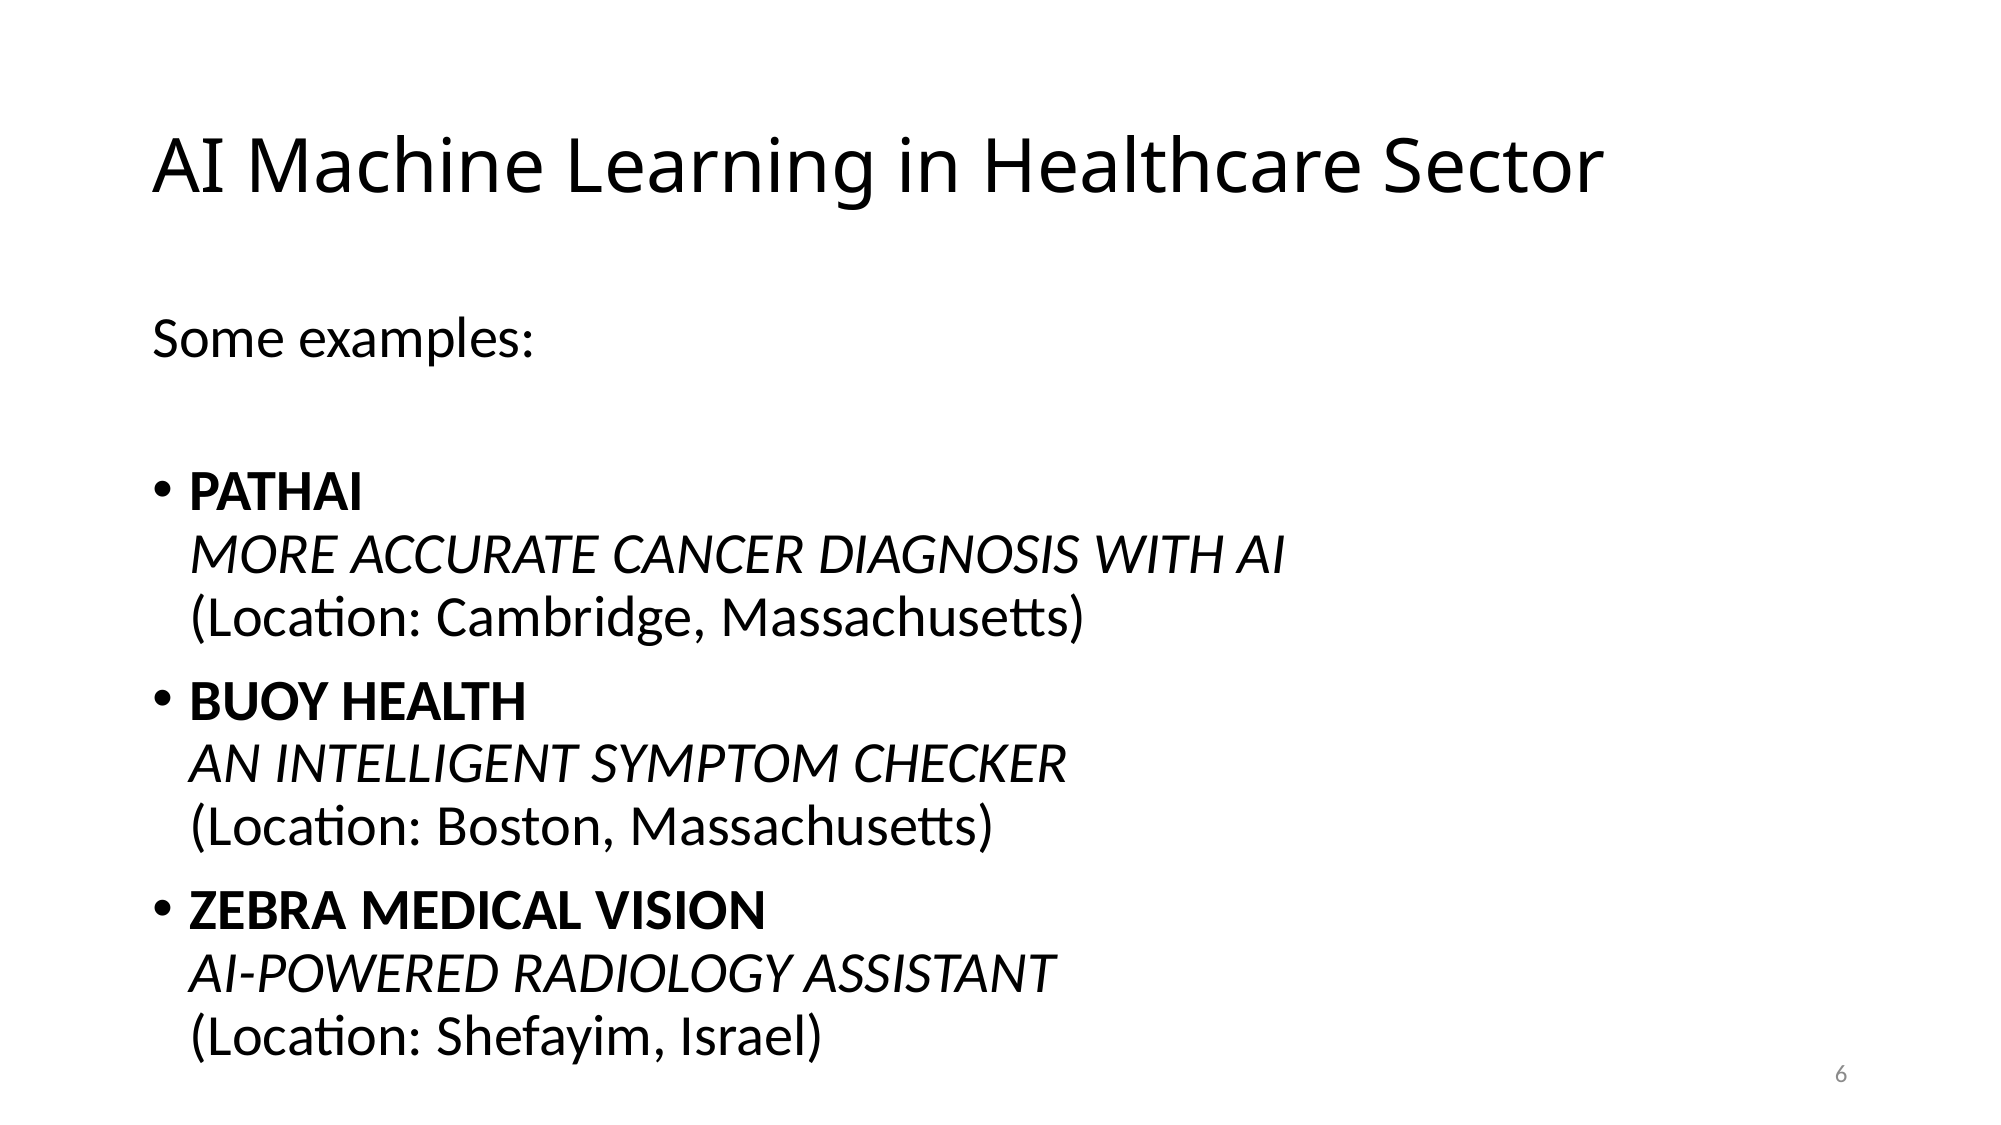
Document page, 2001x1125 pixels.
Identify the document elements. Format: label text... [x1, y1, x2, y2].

list Some examples: PATHAI MORE ACCURATE CANCER DIAGNOSIS WITH AI (Location: Cambridge, Massachusetts) BUOY HEALTH AN INTELLIGENT SYMPTOM CHECKER (Location: Boston, Massachusetts) ZEBRA MEDICAL VISION AI-POWERED RADIOLOGY ASSISTANT (Location: Shefayim, Israel) [137, 299, 1863, 1080]
slide_number 6 [1412, 1042, 1863, 1103]
title AI Machine Learning in Healthcare Sector [137, 59, 1863, 278]
